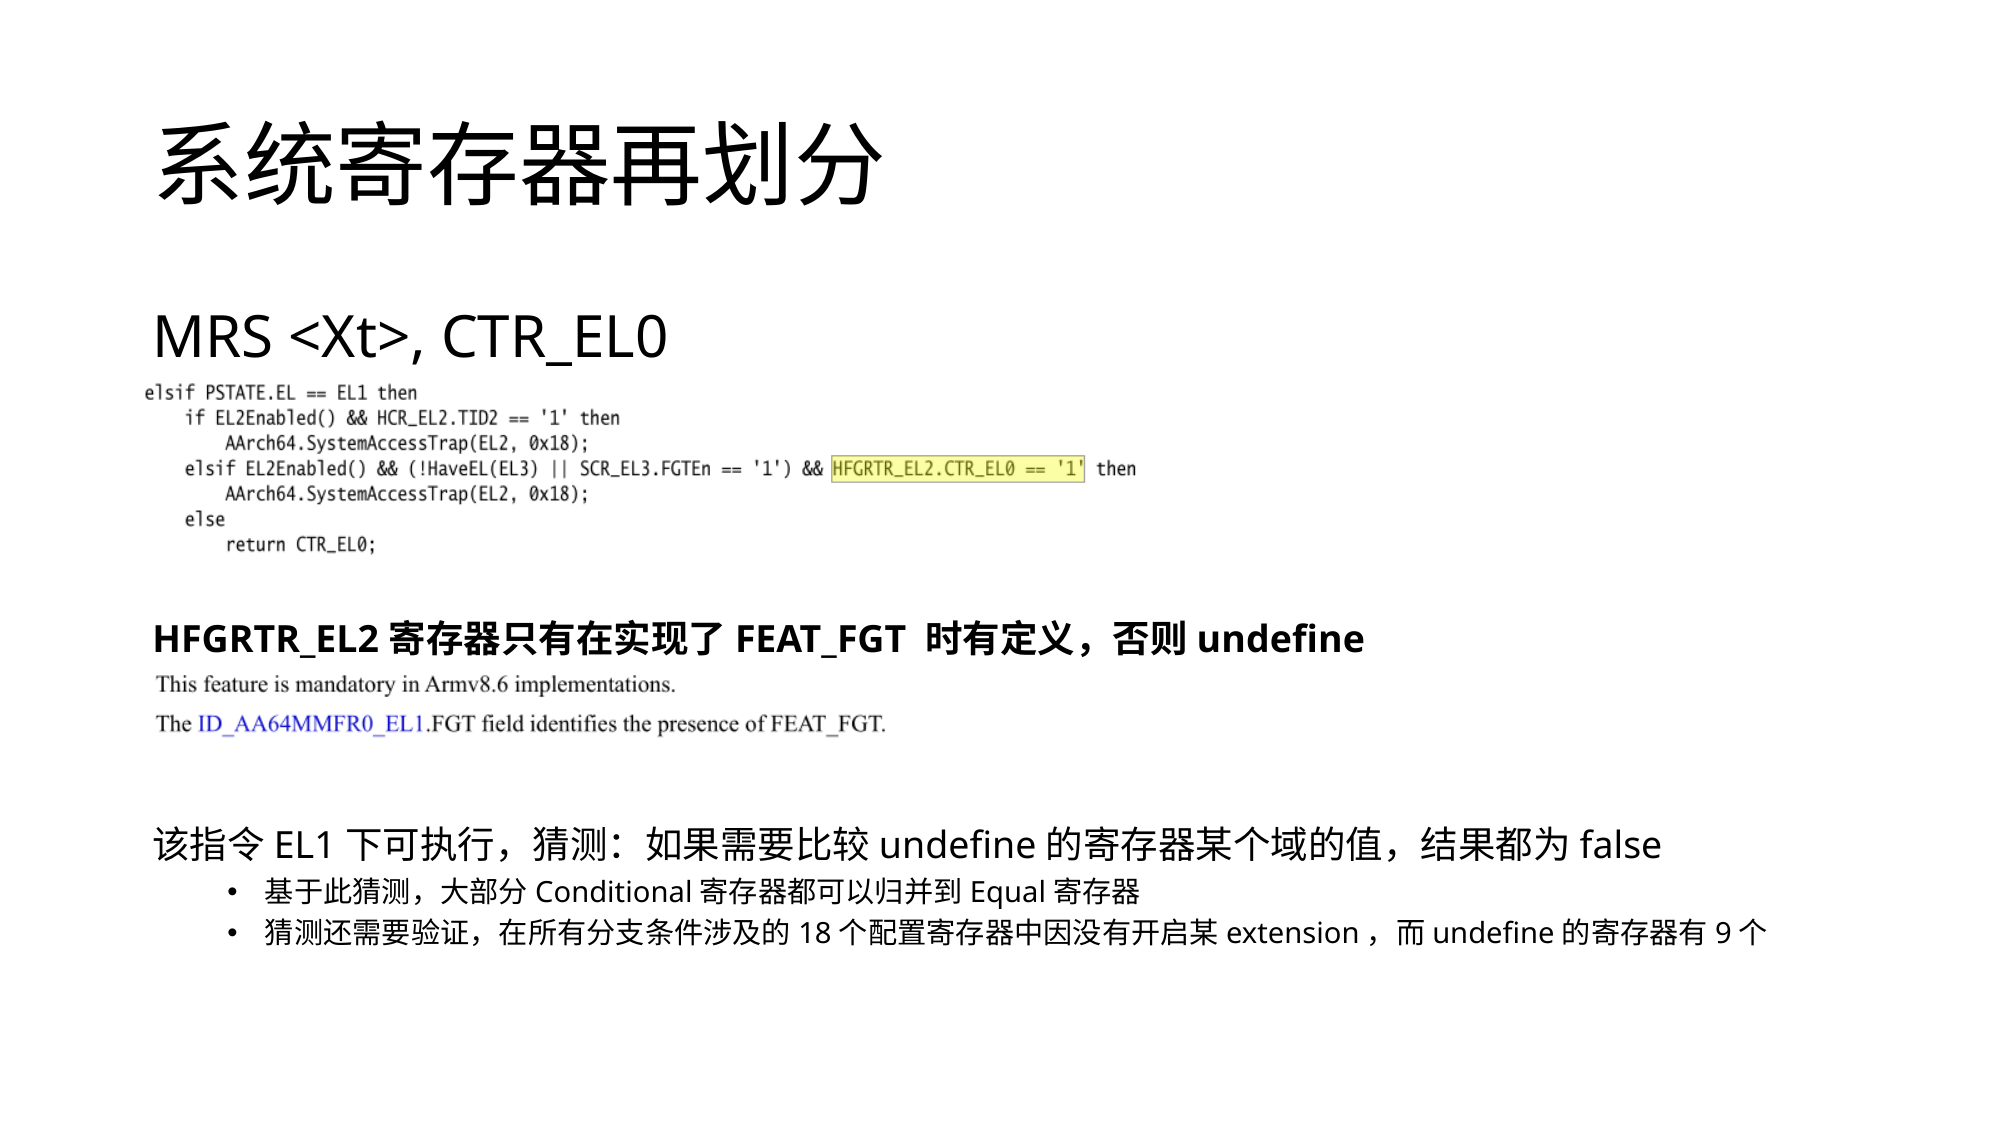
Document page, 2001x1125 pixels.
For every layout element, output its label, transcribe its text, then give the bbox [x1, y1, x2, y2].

picture [137, 381, 1144, 556]
picture [149, 664, 896, 745]
list MRS <Xt>, CTR_EL0 HFGRTR_EL2寄存器只有在实现了FEAT_FGT 时有定义，否则undefine 该指令EL1下可执行，猜测：如果需要比较undefine的寄存器某个域的值，结果都为false 基于此猜测，大部分Conditional寄存器都可以归并到Equal寄存器 猜测还需要验证，在所有分支条件涉及的18个配置寄存器中因没有开启某extension，而undefine的寄存器有9个 [137, 299, 1863, 1014]
title 系统寄存器再划分 [137, 59, 1863, 278]
